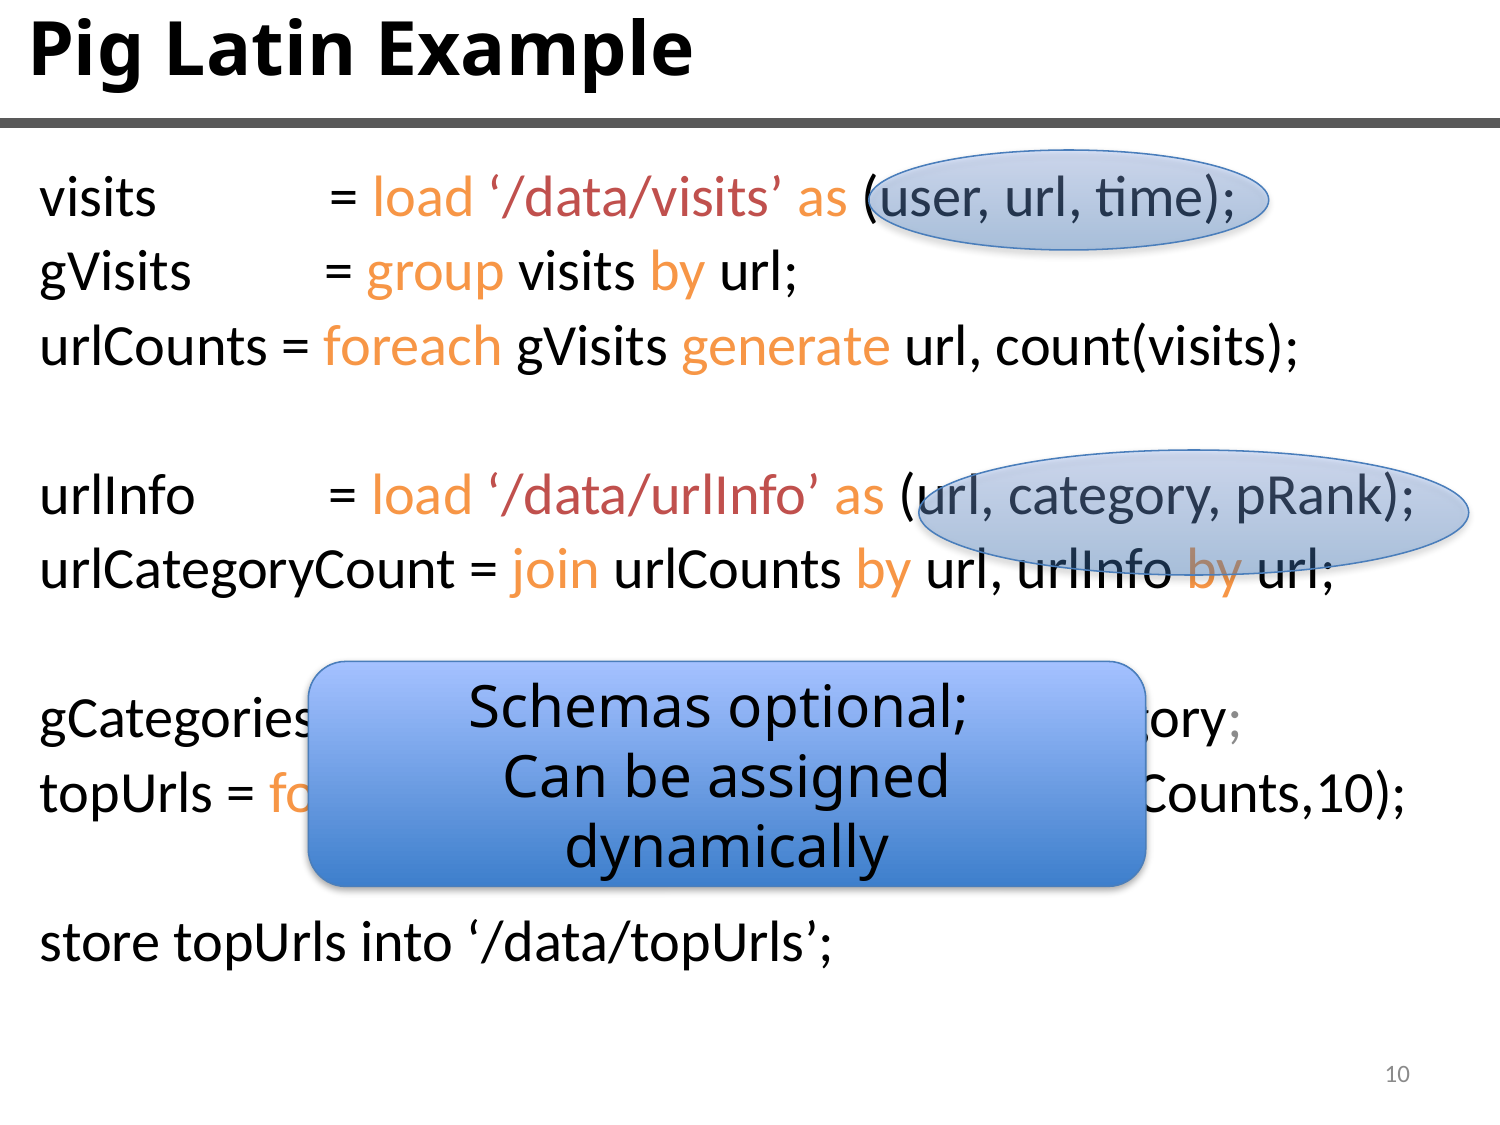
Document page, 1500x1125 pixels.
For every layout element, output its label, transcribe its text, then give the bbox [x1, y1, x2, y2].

slide_number 10 [1074, 1059, 1425, 1103]
text_box Pig Latin Example [12, 0, 1500, 98]
text_box [918, 449, 1470, 576]
text_box visits = load ‘/data/visits’ as (user, url, time); gVisits = group visits by url; urlCounts = foreach gVisits generate url, count(visits); urlInfo = load ‘/data/urlInfo’ as (url, category, pRank); urlCategoryCount = join urlCounts by url, urlInfo by url; gCategories = group urlCategoryCount by category; topUrls = foreach gCategories generate top(urlCounts,10); store topUrls into ‘/data/topUrls’; [24, 158, 1488, 1059]
text_box Schemas optional; Can be assigned dynamically [307, 660, 1147, 888]
text_box [867, 149, 1270, 251]
